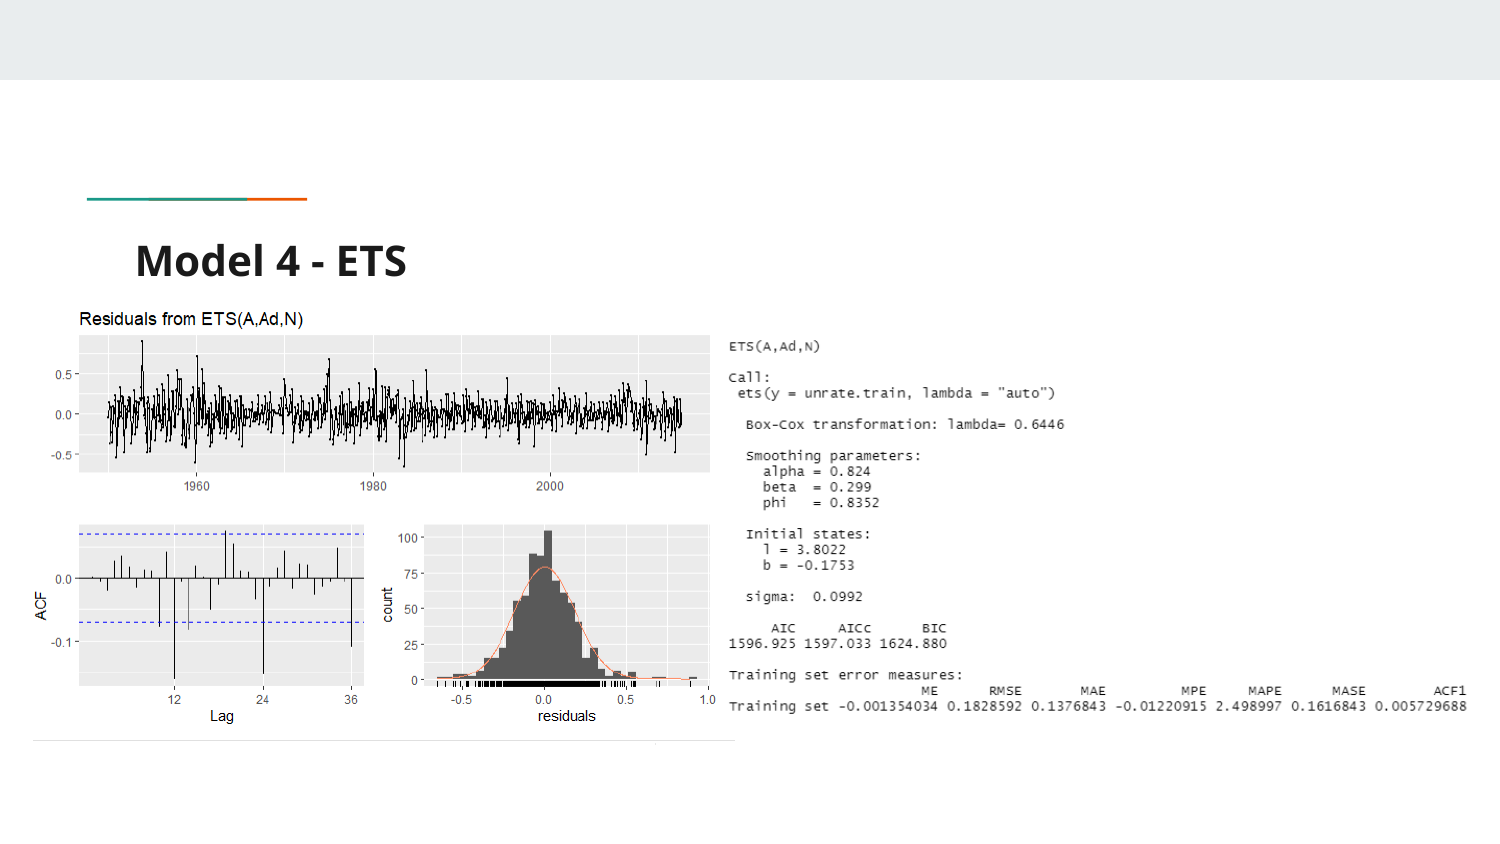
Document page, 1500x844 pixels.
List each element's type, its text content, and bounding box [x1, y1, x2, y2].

picture [33, 307, 1482, 745]
title Model 4 - ETS [119, 216, 1381, 305]
